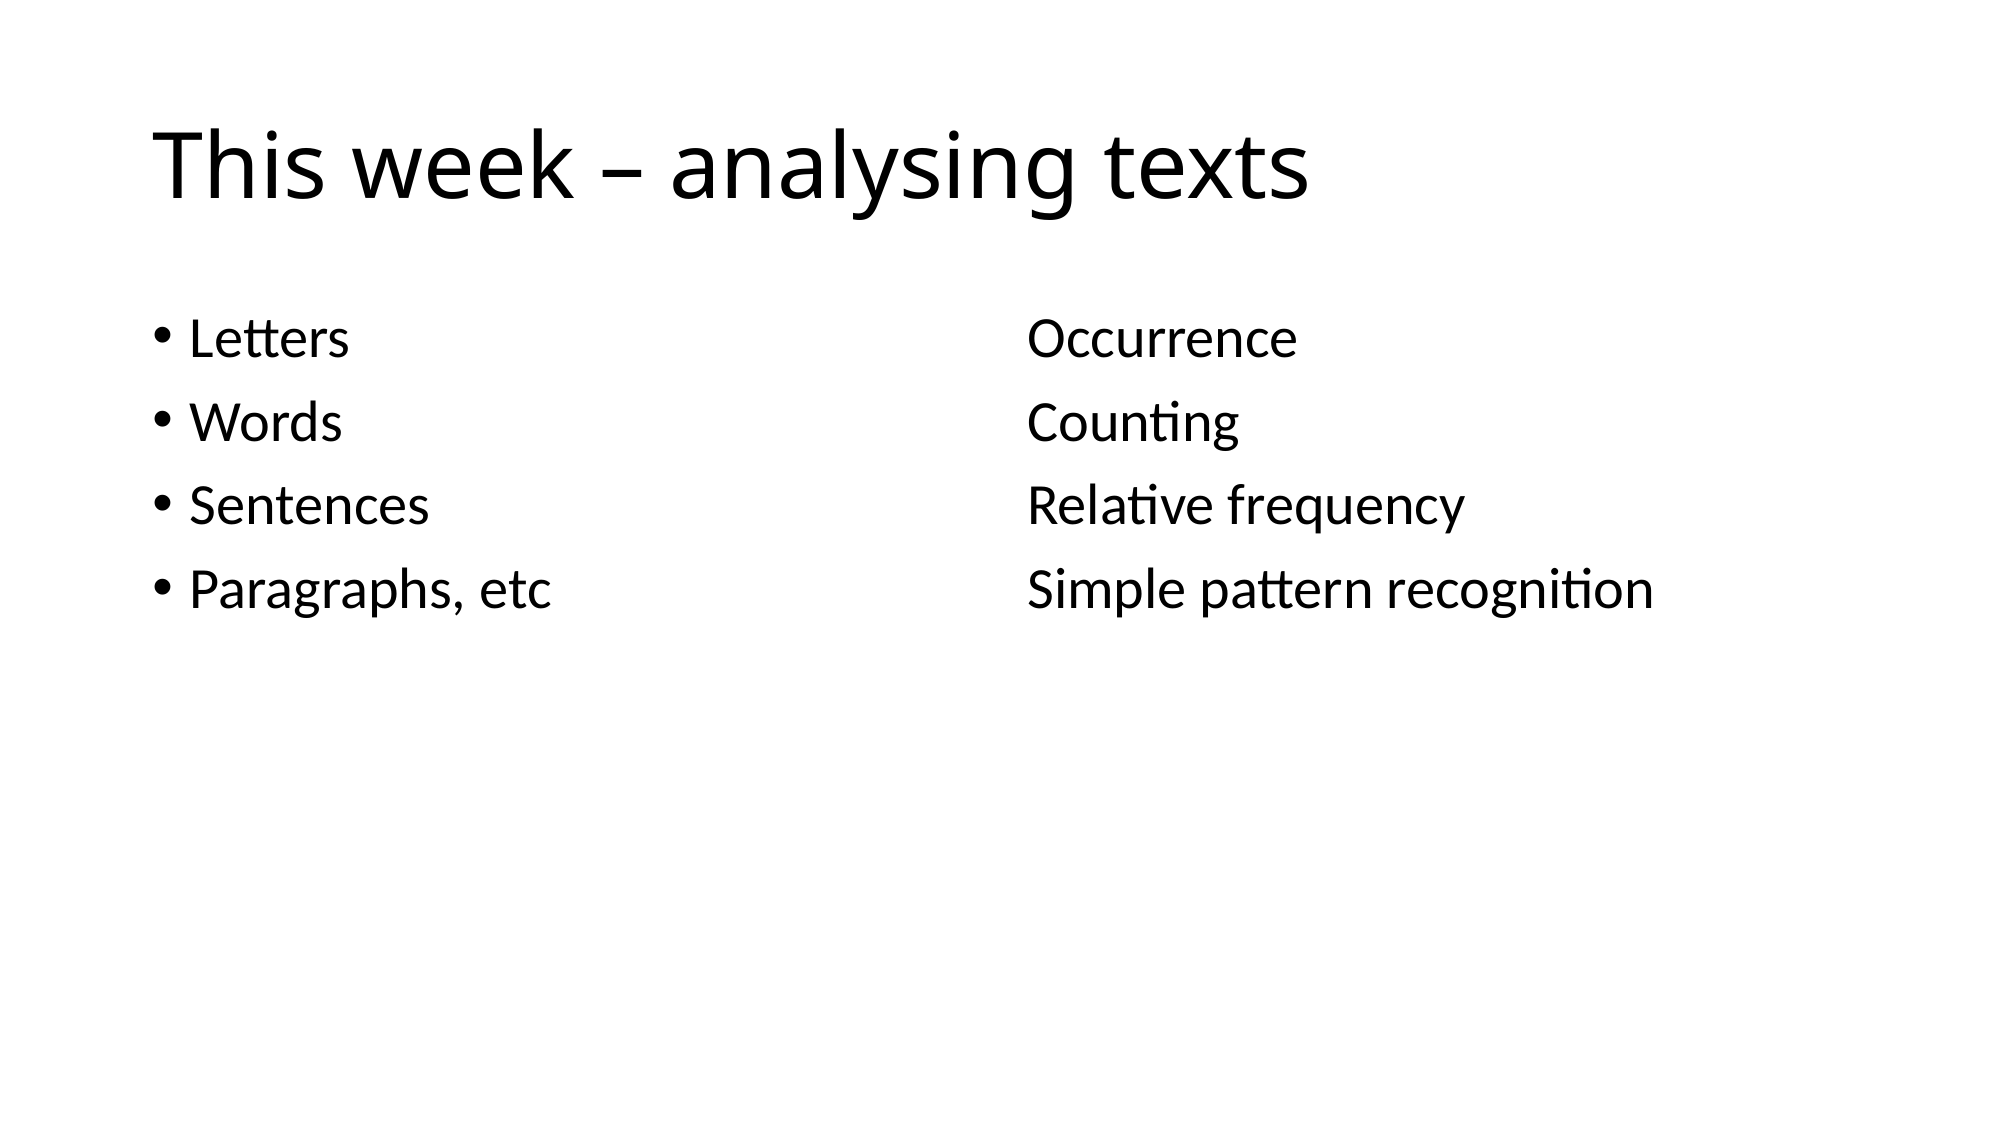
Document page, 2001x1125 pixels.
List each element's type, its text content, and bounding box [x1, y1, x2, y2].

title This week – analysing texts [137, 59, 1863, 278]
list Letters Words Sentences Paragraphs, etc [137, 299, 988, 1014]
list Occurrence Counting Relative frequency Simple pattern recognition [1012, 299, 1863, 1014]
